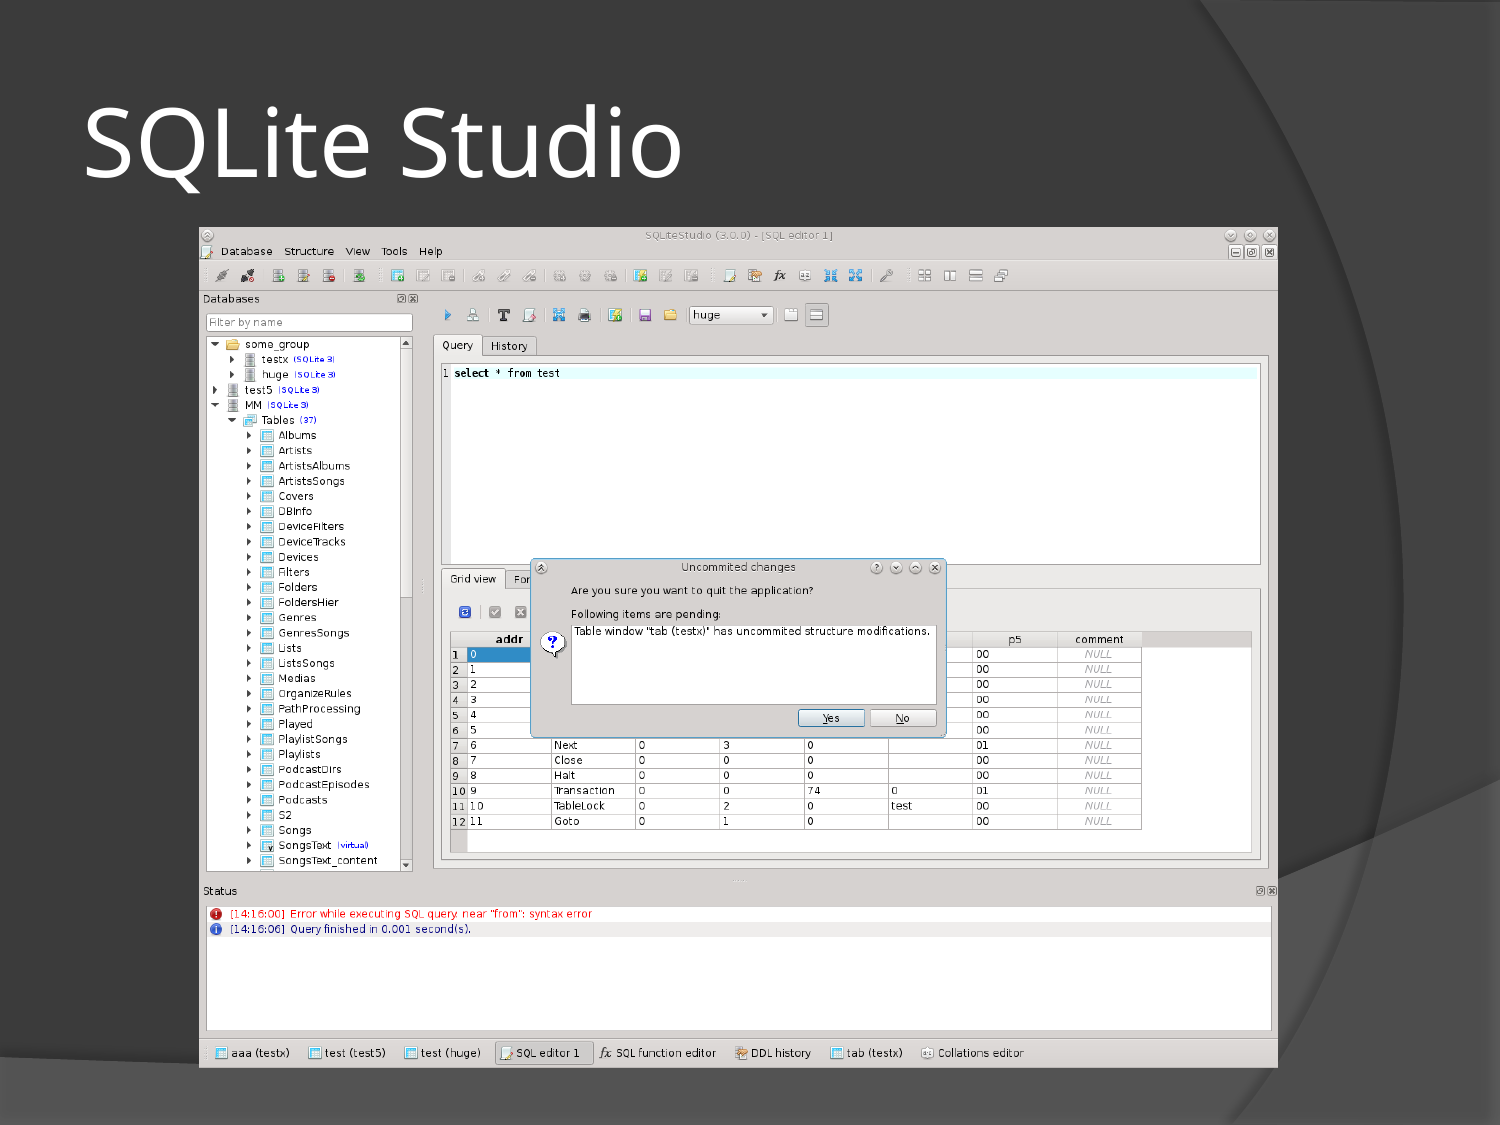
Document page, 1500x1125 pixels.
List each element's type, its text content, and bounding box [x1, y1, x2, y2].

title SQLite Studio [75, 45, 1300, 233]
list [198, 226, 1278, 1068]
